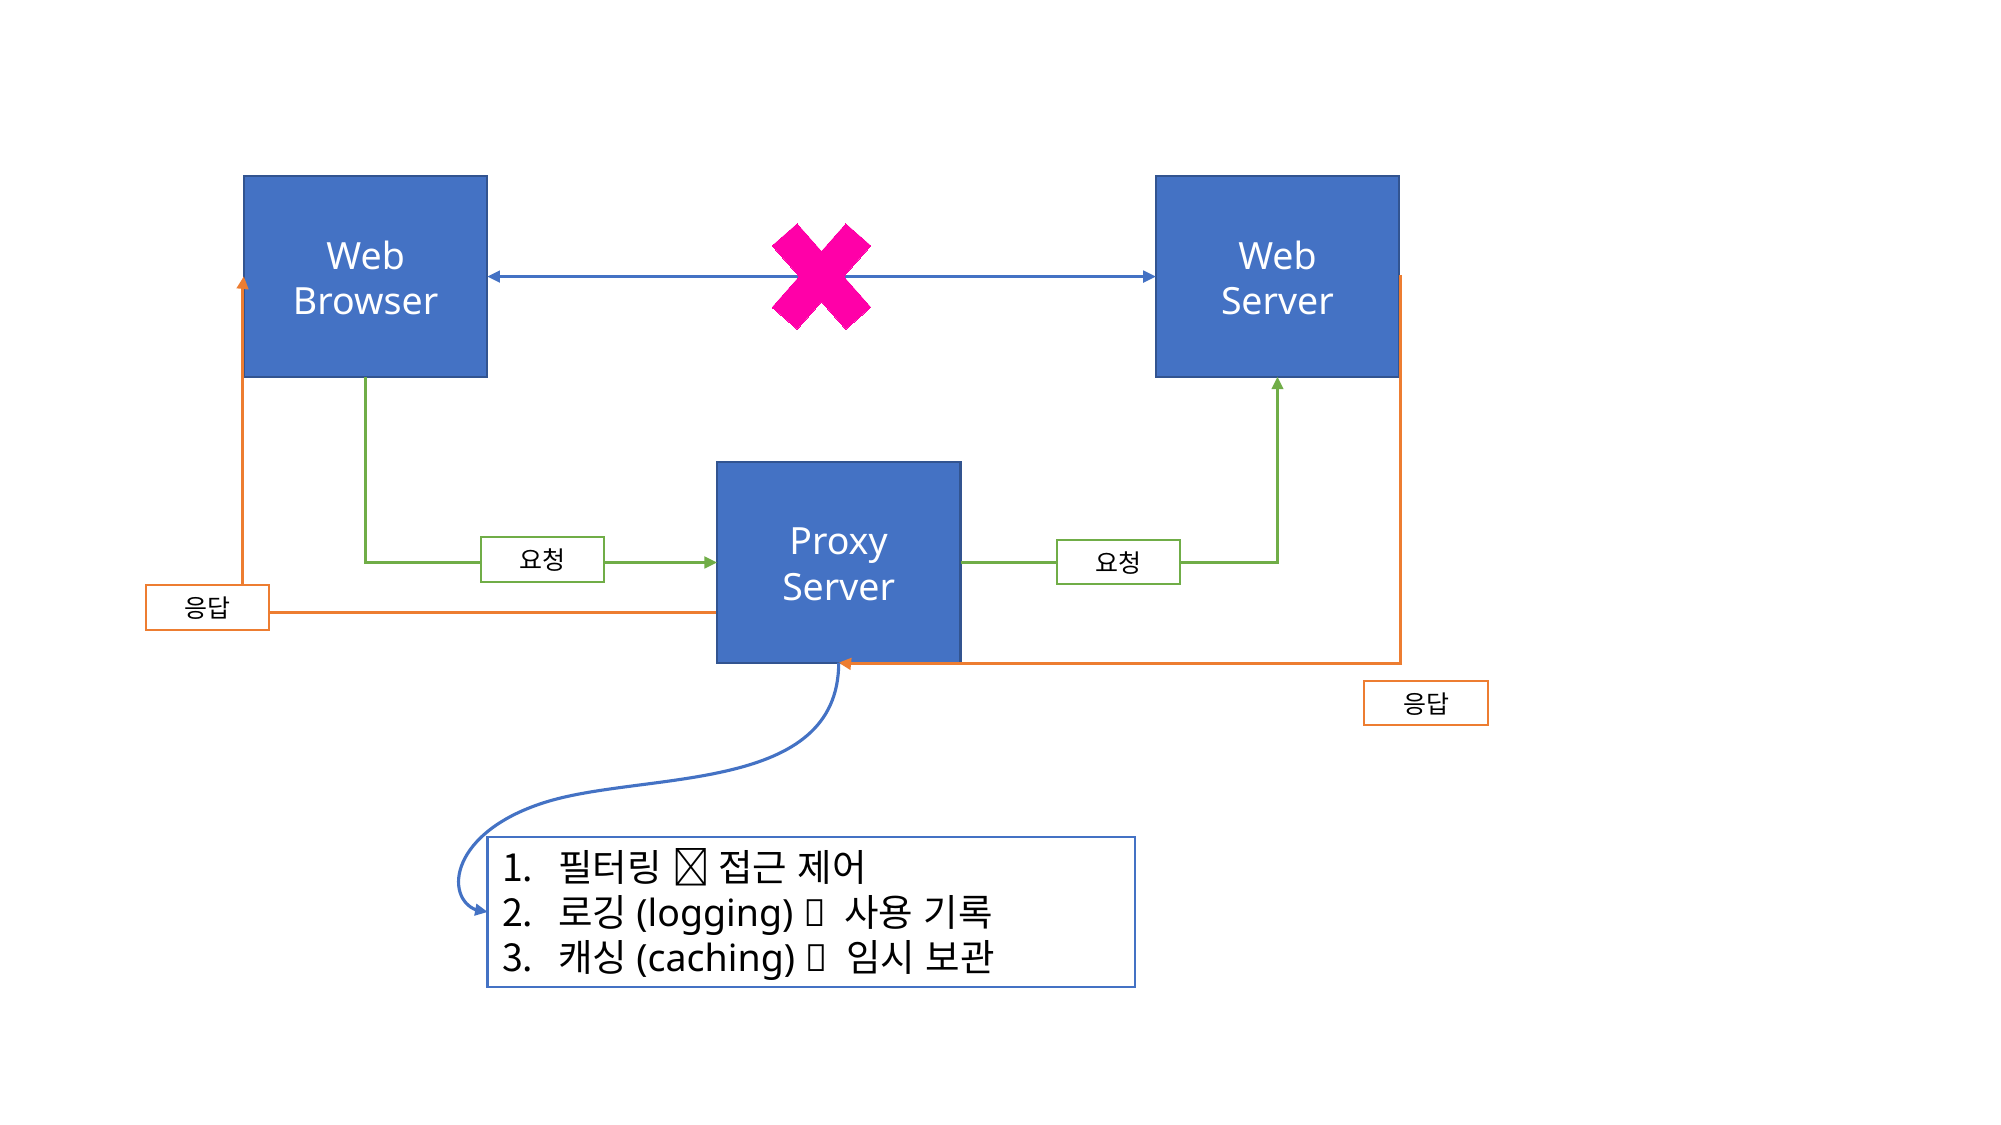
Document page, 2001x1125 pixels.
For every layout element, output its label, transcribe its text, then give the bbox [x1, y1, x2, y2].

text_box 필터링  접근 제어 로깅(logging)  사용 기록 캐싱(caching)  임시 보관 [486, 836, 1136, 988]
text_box [770, 277, 838, 331]
text_box Web Server [1155, 175, 1400, 276]
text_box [448, 613, 538, 646]
text_box Web Browser [243, 175, 488, 276]
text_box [838, 276, 1400, 663]
text_box [770, 222, 873, 276]
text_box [538, 612, 789, 964]
text_box 응답 [1363, 680, 1489, 726]
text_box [243, 276, 716, 613]
text_box 응답 [145, 584, 270, 631]
text_box Proxy Server [716, 461, 838, 664]
